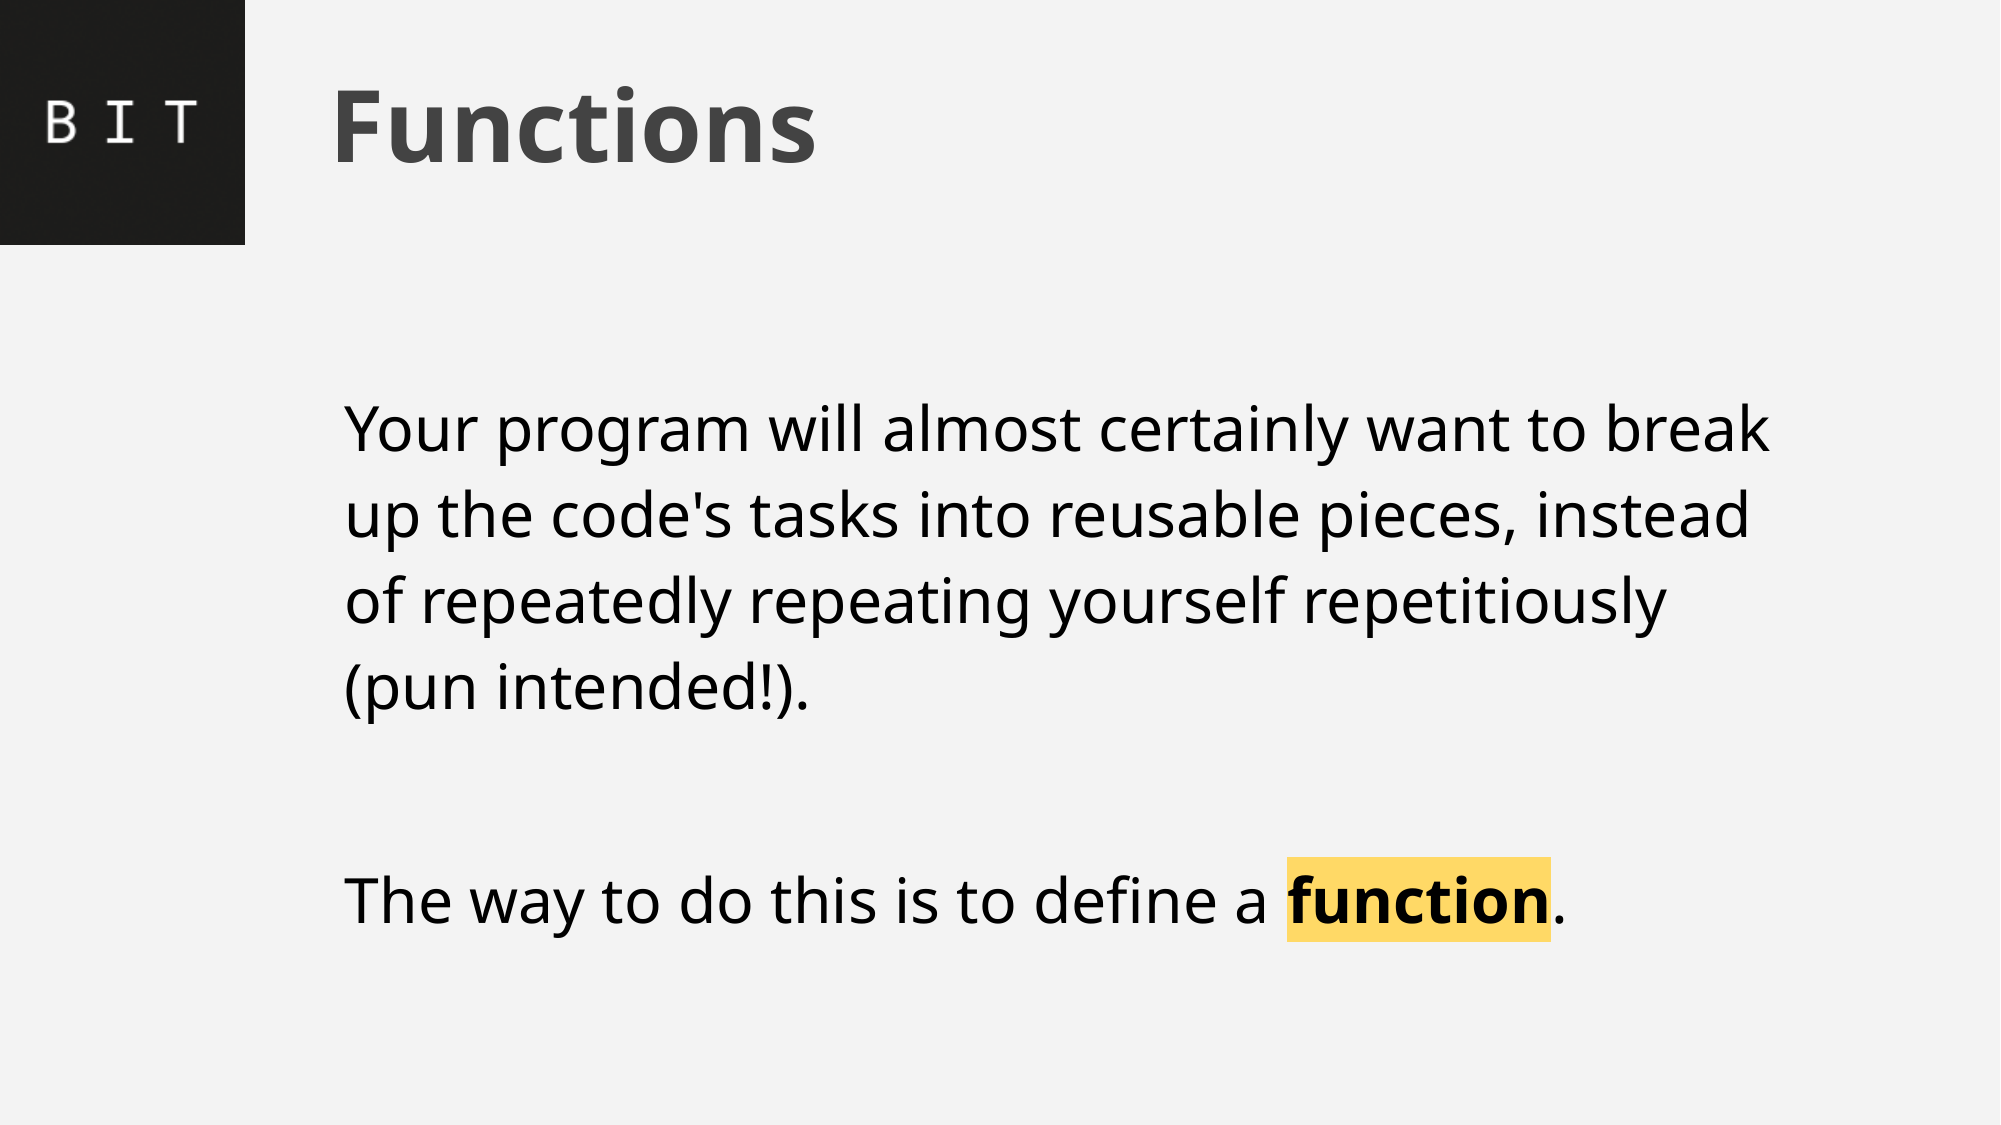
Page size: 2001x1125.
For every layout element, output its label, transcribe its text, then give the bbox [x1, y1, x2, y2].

text_box Your program will almost certainly want to break up the code's tasks into reusable pieces, instead of repeatedly repeating yourself repetitiously (pun intended!). The way to do this is to define a function. [329, 279, 1799, 1035]
text_box Functions [314, 0, 1809, 245]
picture [0, 0, 245, 245]
